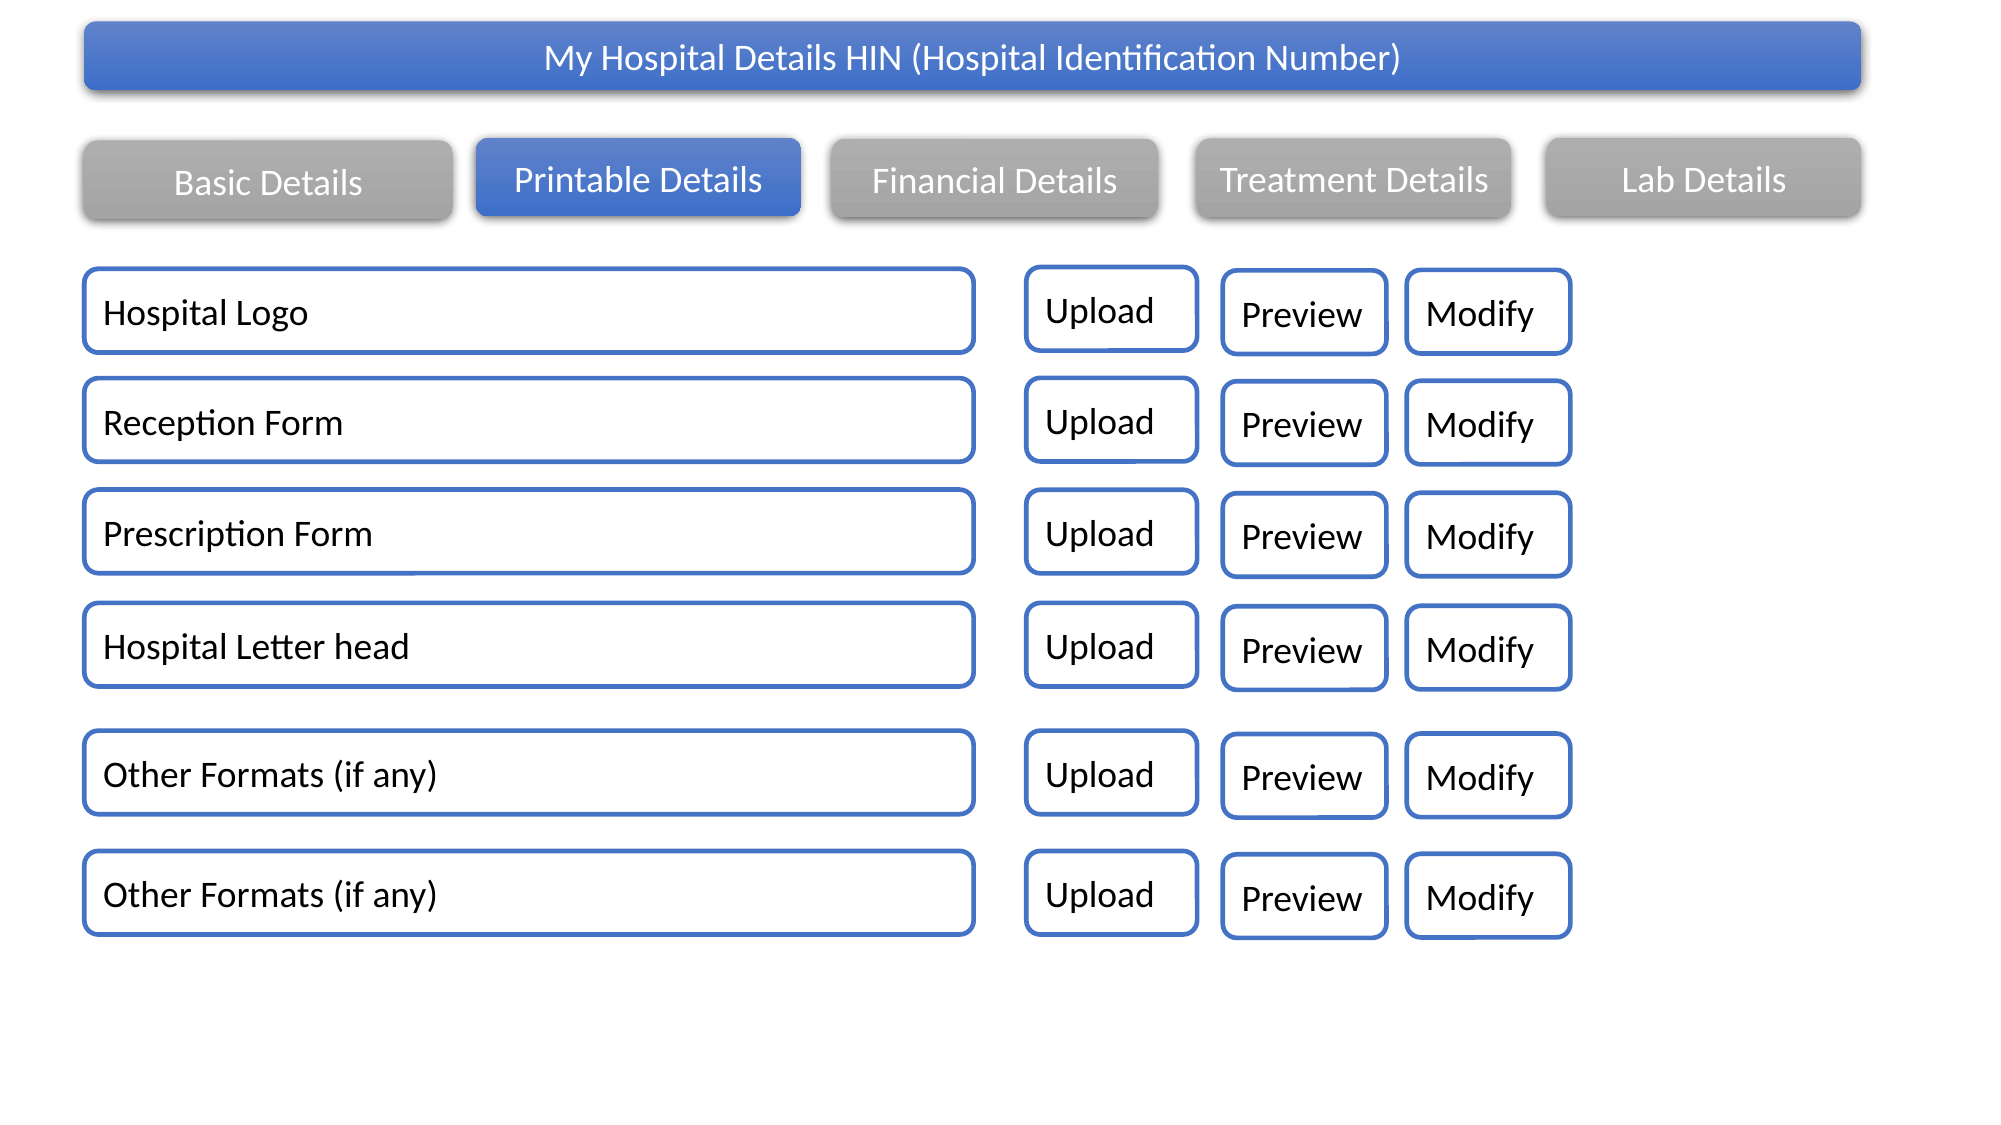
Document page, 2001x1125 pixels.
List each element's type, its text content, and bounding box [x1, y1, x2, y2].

text_box Treatment Details [1197, 138, 1512, 218]
text_box Preview [1221, 732, 1388, 819]
text_box Preview [1221, 853, 1388, 939]
text_box Modify [1405, 268, 1572, 355]
text_box Preview [1221, 492, 1388, 578]
text_box My Hospital Details HIN (Hospital Identification Number) [84, 21, 1862, 91]
text_box Basic Details [84, 140, 453, 220]
text_box Preview [1221, 269, 1388, 356]
text_box Modify [1405, 604, 1572, 691]
text_box Preview [1221, 605, 1388, 691]
text_box Upload [1025, 601, 1199, 688]
text_box Hospital Letter head [83, 601, 975, 688]
text_box Upload [1025, 849, 1199, 936]
text_box Other Formats (if any) [83, 849, 975, 936]
text_box Preview [1221, 380, 1388, 466]
text_box Printable Details [475, 137, 802, 217]
text_box Modify [1405, 732, 1572, 819]
text_box Hospital Logo [83, 267, 975, 354]
text_box Financial Details [832, 138, 1158, 218]
text_box Upload [1025, 729, 1199, 816]
text_box Upload [1025, 488, 1199, 575]
text_box Other Formats (if any) [83, 729, 975, 816]
text_box Upload [1025, 265, 1199, 352]
text_box Lab Details [1547, 137, 1862, 217]
text_box Modify [1405, 852, 1572, 939]
text_box Modify [1405, 379, 1572, 466]
text_box Modify [1405, 491, 1572, 578]
text_box Upload [1025, 376, 1199, 463]
text_box Prescription Form [83, 488, 975, 575]
text_box Reception Form [83, 377, 975, 463]
